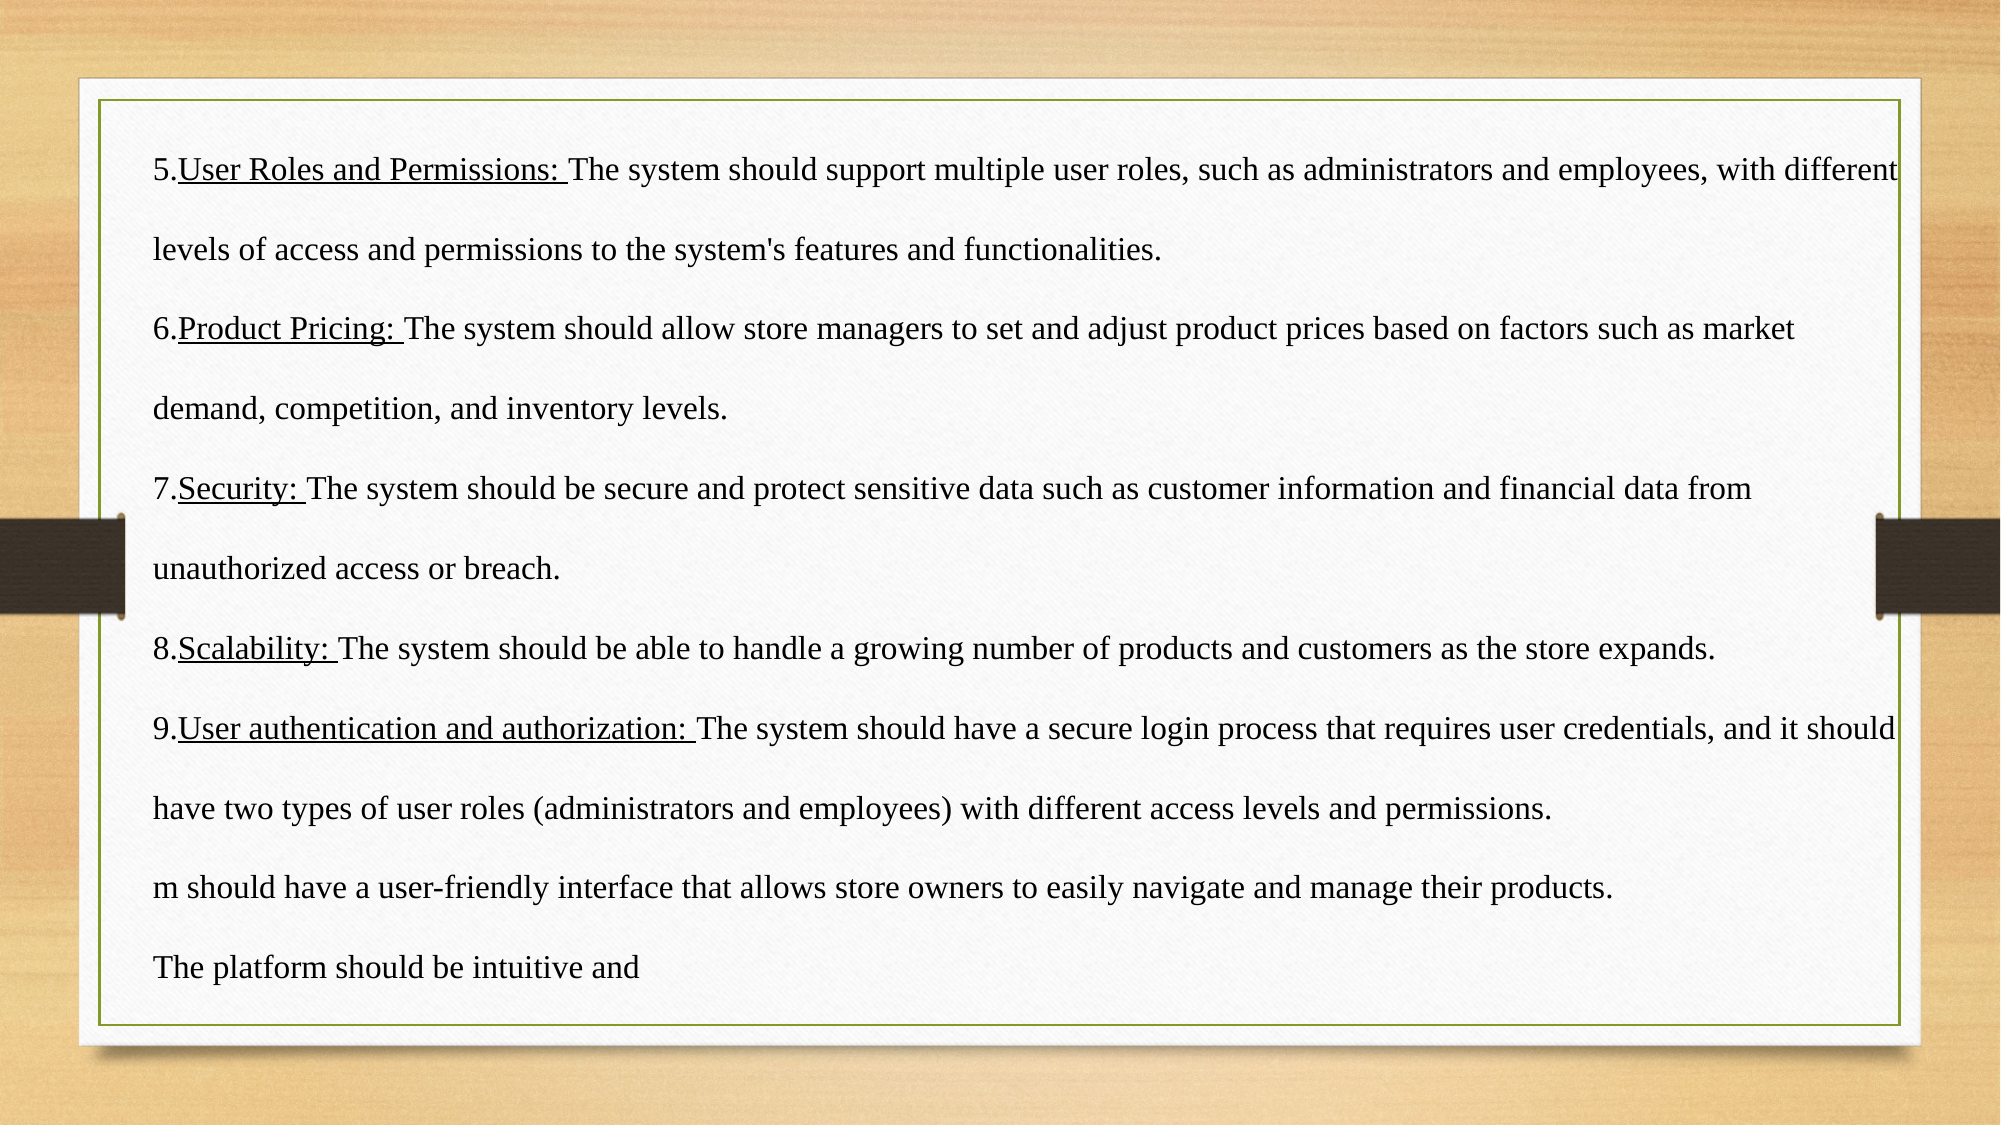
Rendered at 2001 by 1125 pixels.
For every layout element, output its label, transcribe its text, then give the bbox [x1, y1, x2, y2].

picture [0, 0, 2001, 1125]
text_box 5.User Roles and Permissions: The system should support multiple user roles, such as administrators and employees, with different levels of access and permissions to the system's features and functionalities. 6.Product Pricing: The system should allow store managers to set and adjust product prices based on factors such as market demand, competition, and inventory levels. 7.Security: The system should be secure and protect sensitive data such as customer information and financial data from unauthorized access or breach. 8.Scalability: The system should be able to handle a growing number of products and customers as the store expands. 9.User authentication and authorization: The system should have a secure login process that requires user credentials, and it should have two types of user roles (administrators and employees) with different access levels and permissions. m should have a user-friendly interface that allows store owners to easily navigate and manage their products. The platform should be intuitive and [138, 99, 1920, 993]
